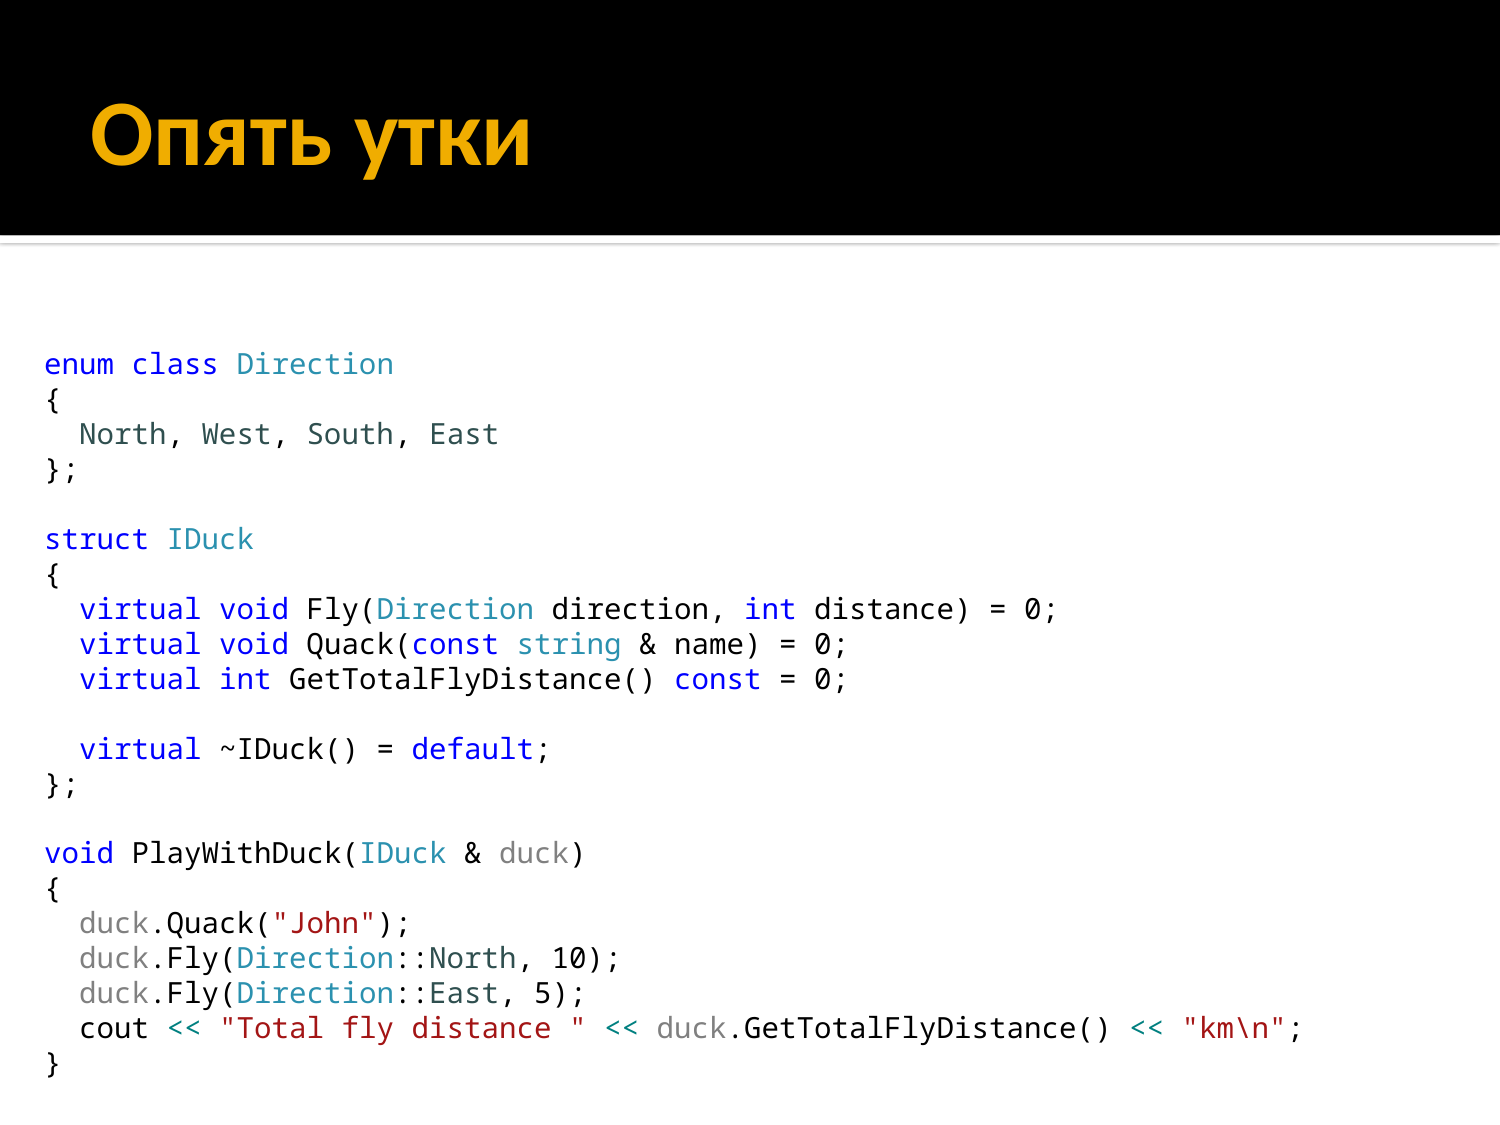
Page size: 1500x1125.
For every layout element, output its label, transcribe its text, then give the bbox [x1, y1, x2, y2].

text_box enum class Direction { North, West, South, East }; struct IDuck { virtual void Fly(Direction direction, int distance) = 0; virtual void Quack(const string & name) = 0; virtual int GetTotalFlyDistance() const = 0; virtual ~IDuck() = default; }; void PlayWithDuck(IDuck & duck) { duck.Quack("John"); duck.Fly(Direction::North, 10); duck.Fly(Direction::East, 5); cout << "Total fly distance " << duck.GetTotalFlyDistance() << "km\n"; } [29, 338, 1329, 1087]
title Опять утки [75, 24, 1425, 231]
